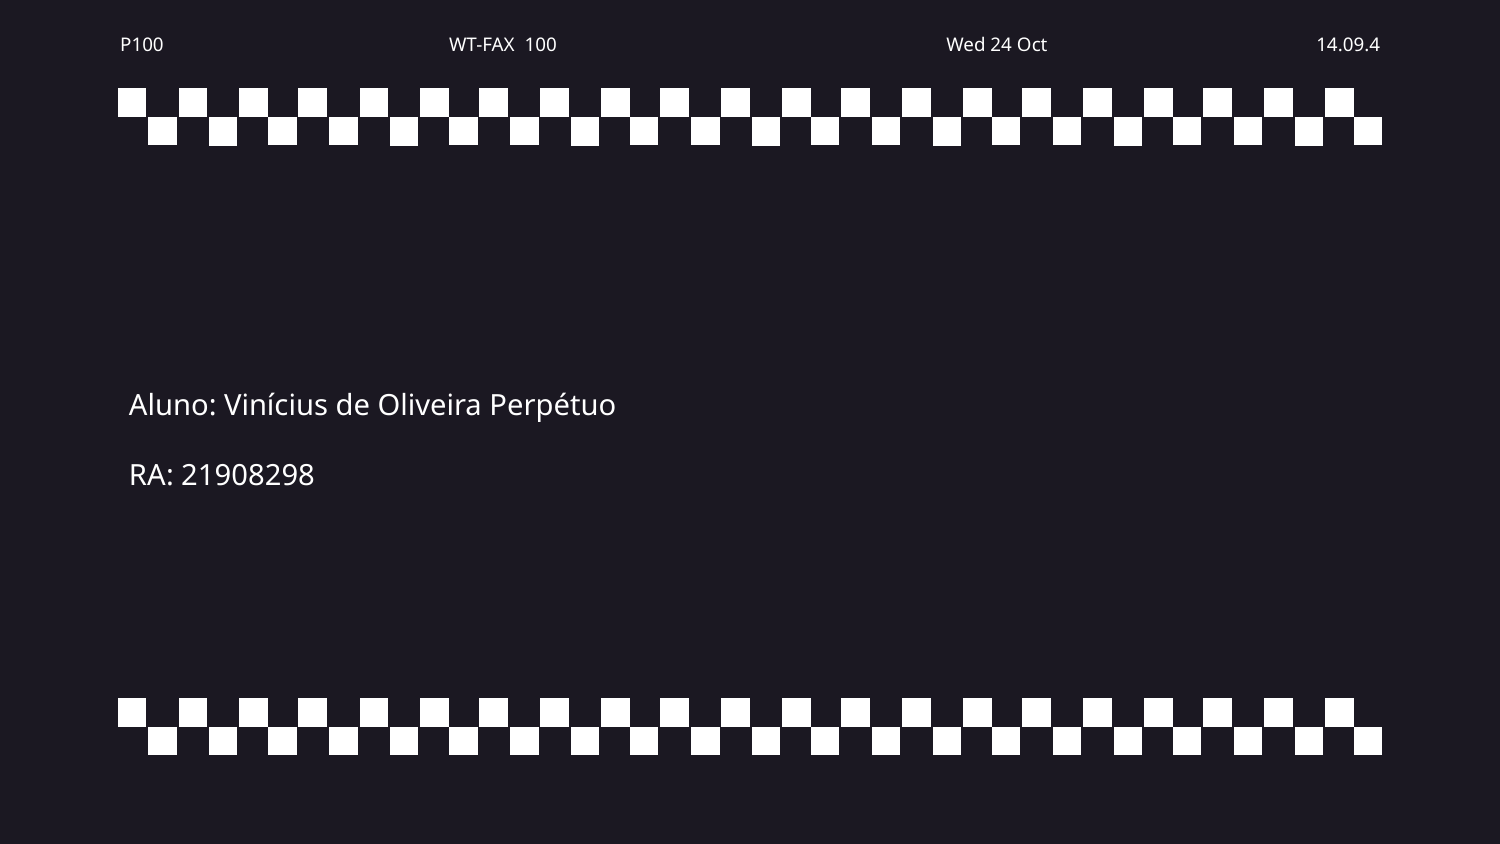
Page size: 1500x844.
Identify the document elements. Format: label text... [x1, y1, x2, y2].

text_box Aluno: Vinícius de Oliveira Perpétuo RA: 21908298 [114, 378, 972, 499]
